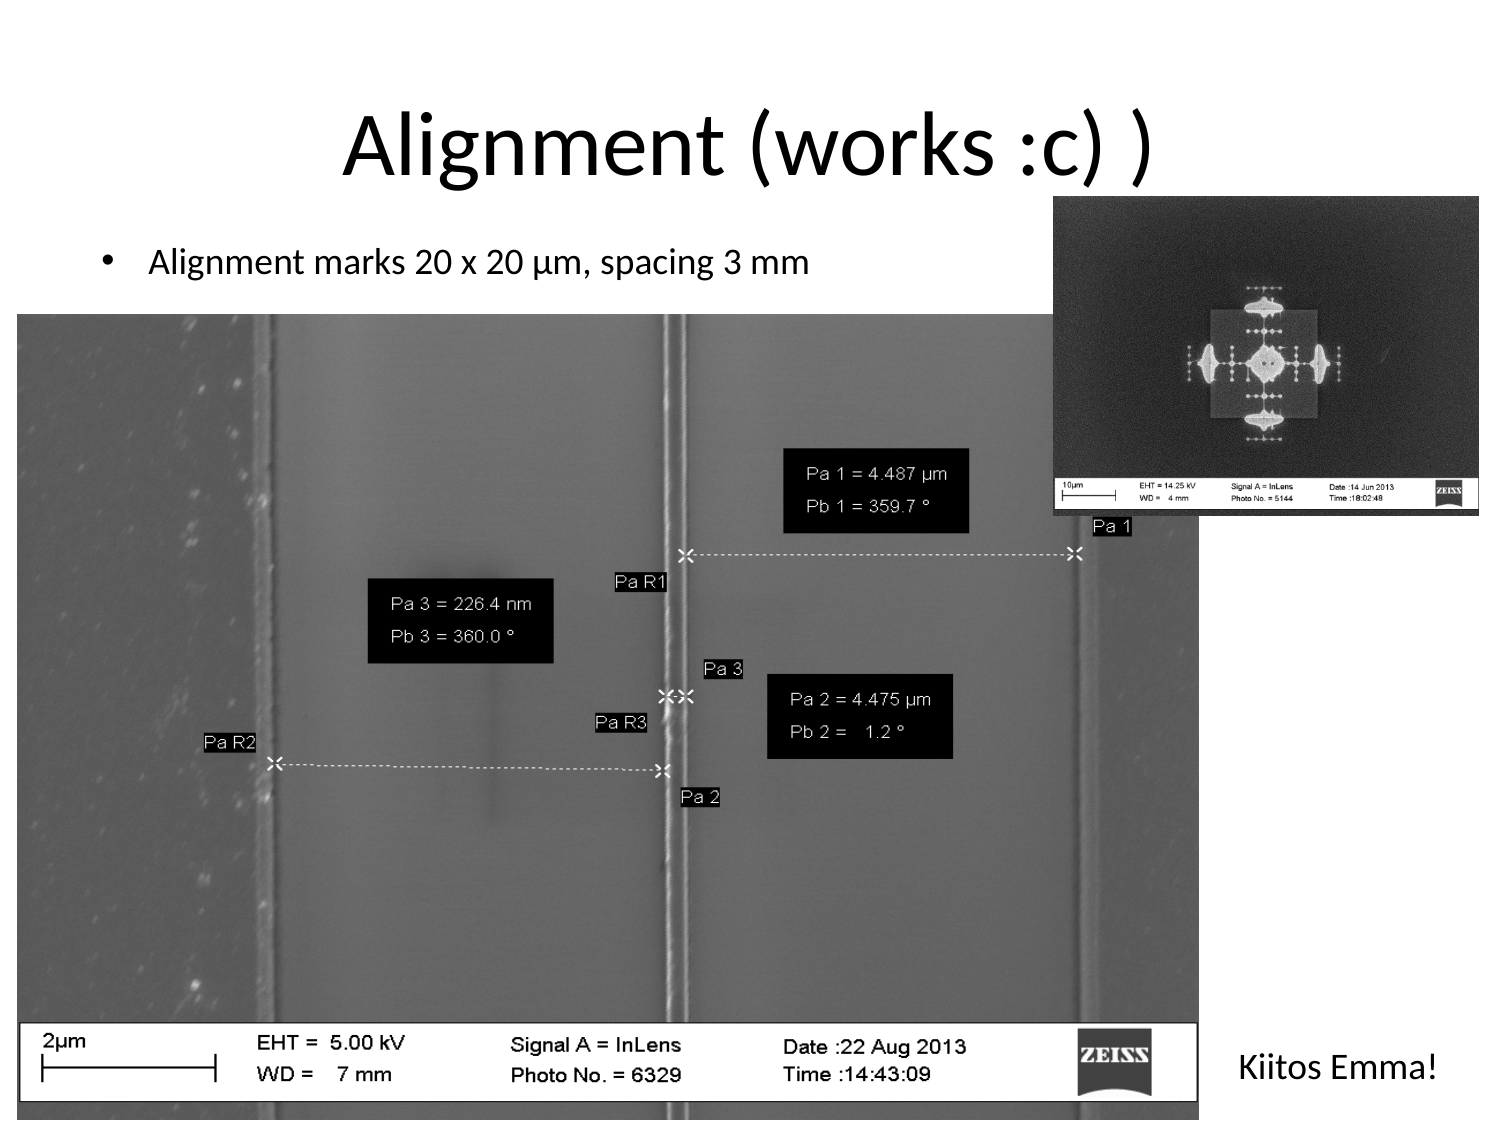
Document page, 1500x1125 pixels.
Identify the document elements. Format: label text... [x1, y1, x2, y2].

text_box Alignment marks 20 x 20 µm, spacing 3 mm [86, 233, 826, 313]
text_box Kiitos Emma! [1223, 1034, 1454, 1095]
picture [17, 196, 1479, 1120]
text_box Alignment (works :c) ) [74, 45, 1425, 233]
